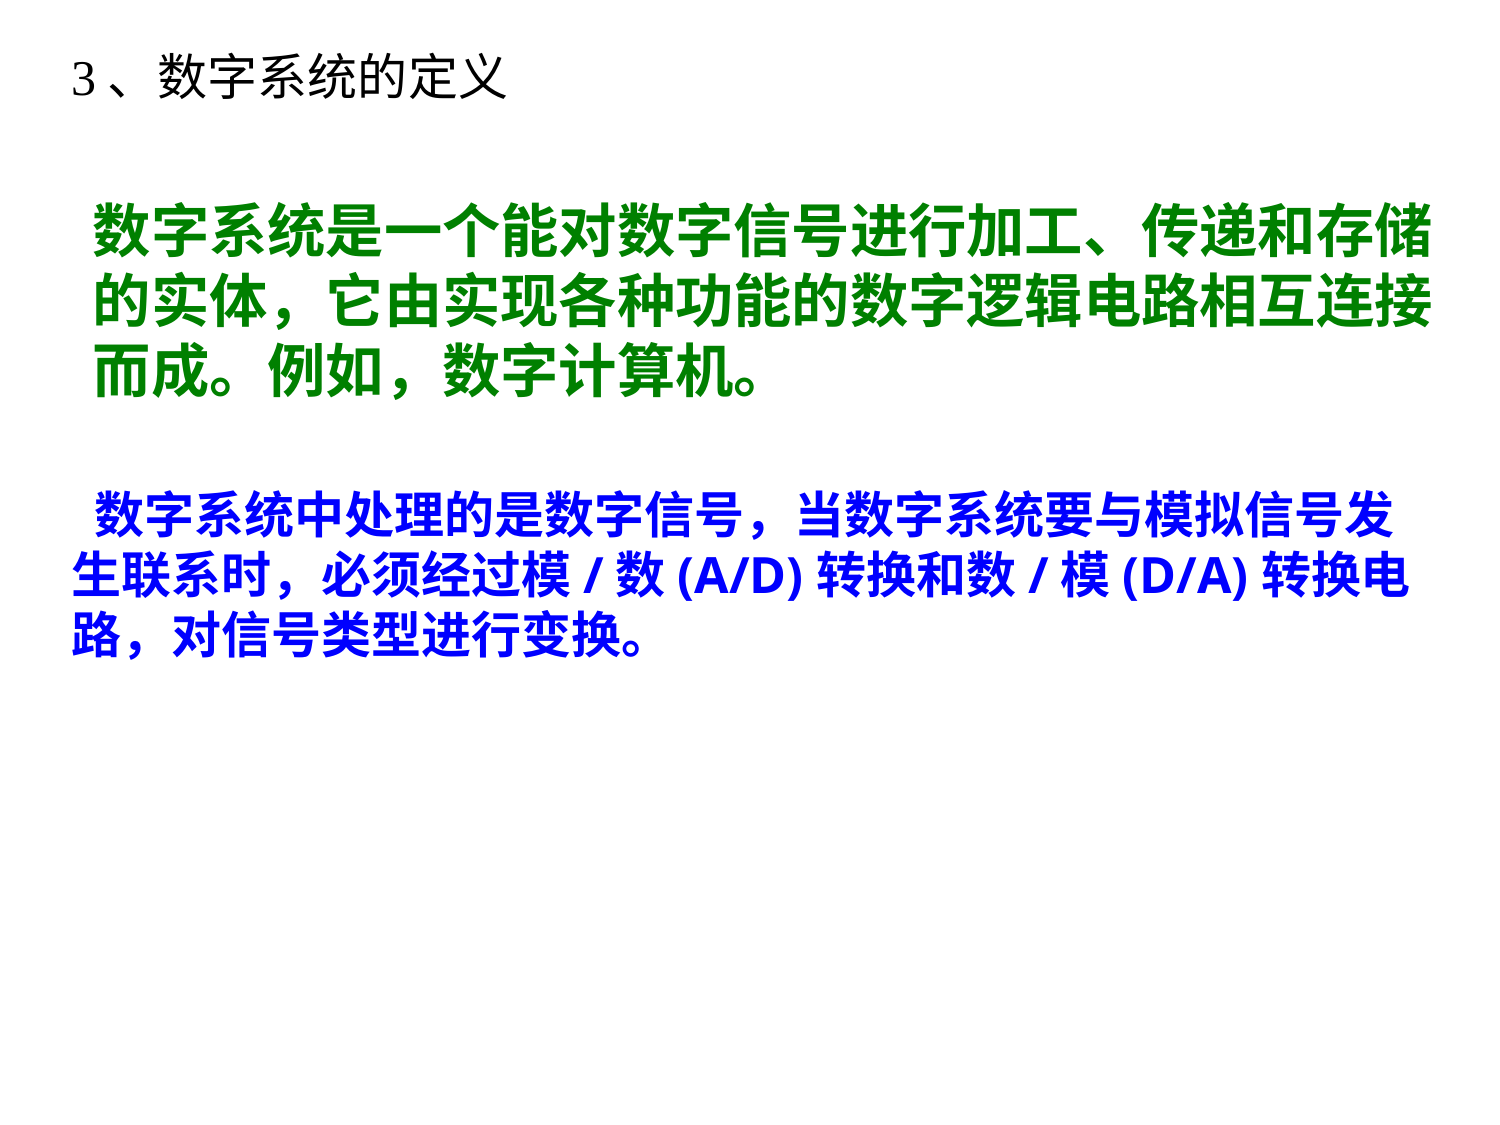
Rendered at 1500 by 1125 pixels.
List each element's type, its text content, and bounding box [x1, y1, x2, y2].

text_box 数字系统是一个能对数字信号进行加工、传递和存储的实体，它由实现各种功能的数字逻辑电路相互连接而成。例如，数字计算机。 [78, 186, 1462, 412]
text_box 数字系统中处理的是数字信号，当数字系统要与模拟信号发生联系时，必须经过模/数(A/D)转换和数/模(D/A)转换电路，对信号类型进行变换。 [56, 475, 1450, 671]
text_box 3、数字系统的定义 [56, 38, 699, 114]
